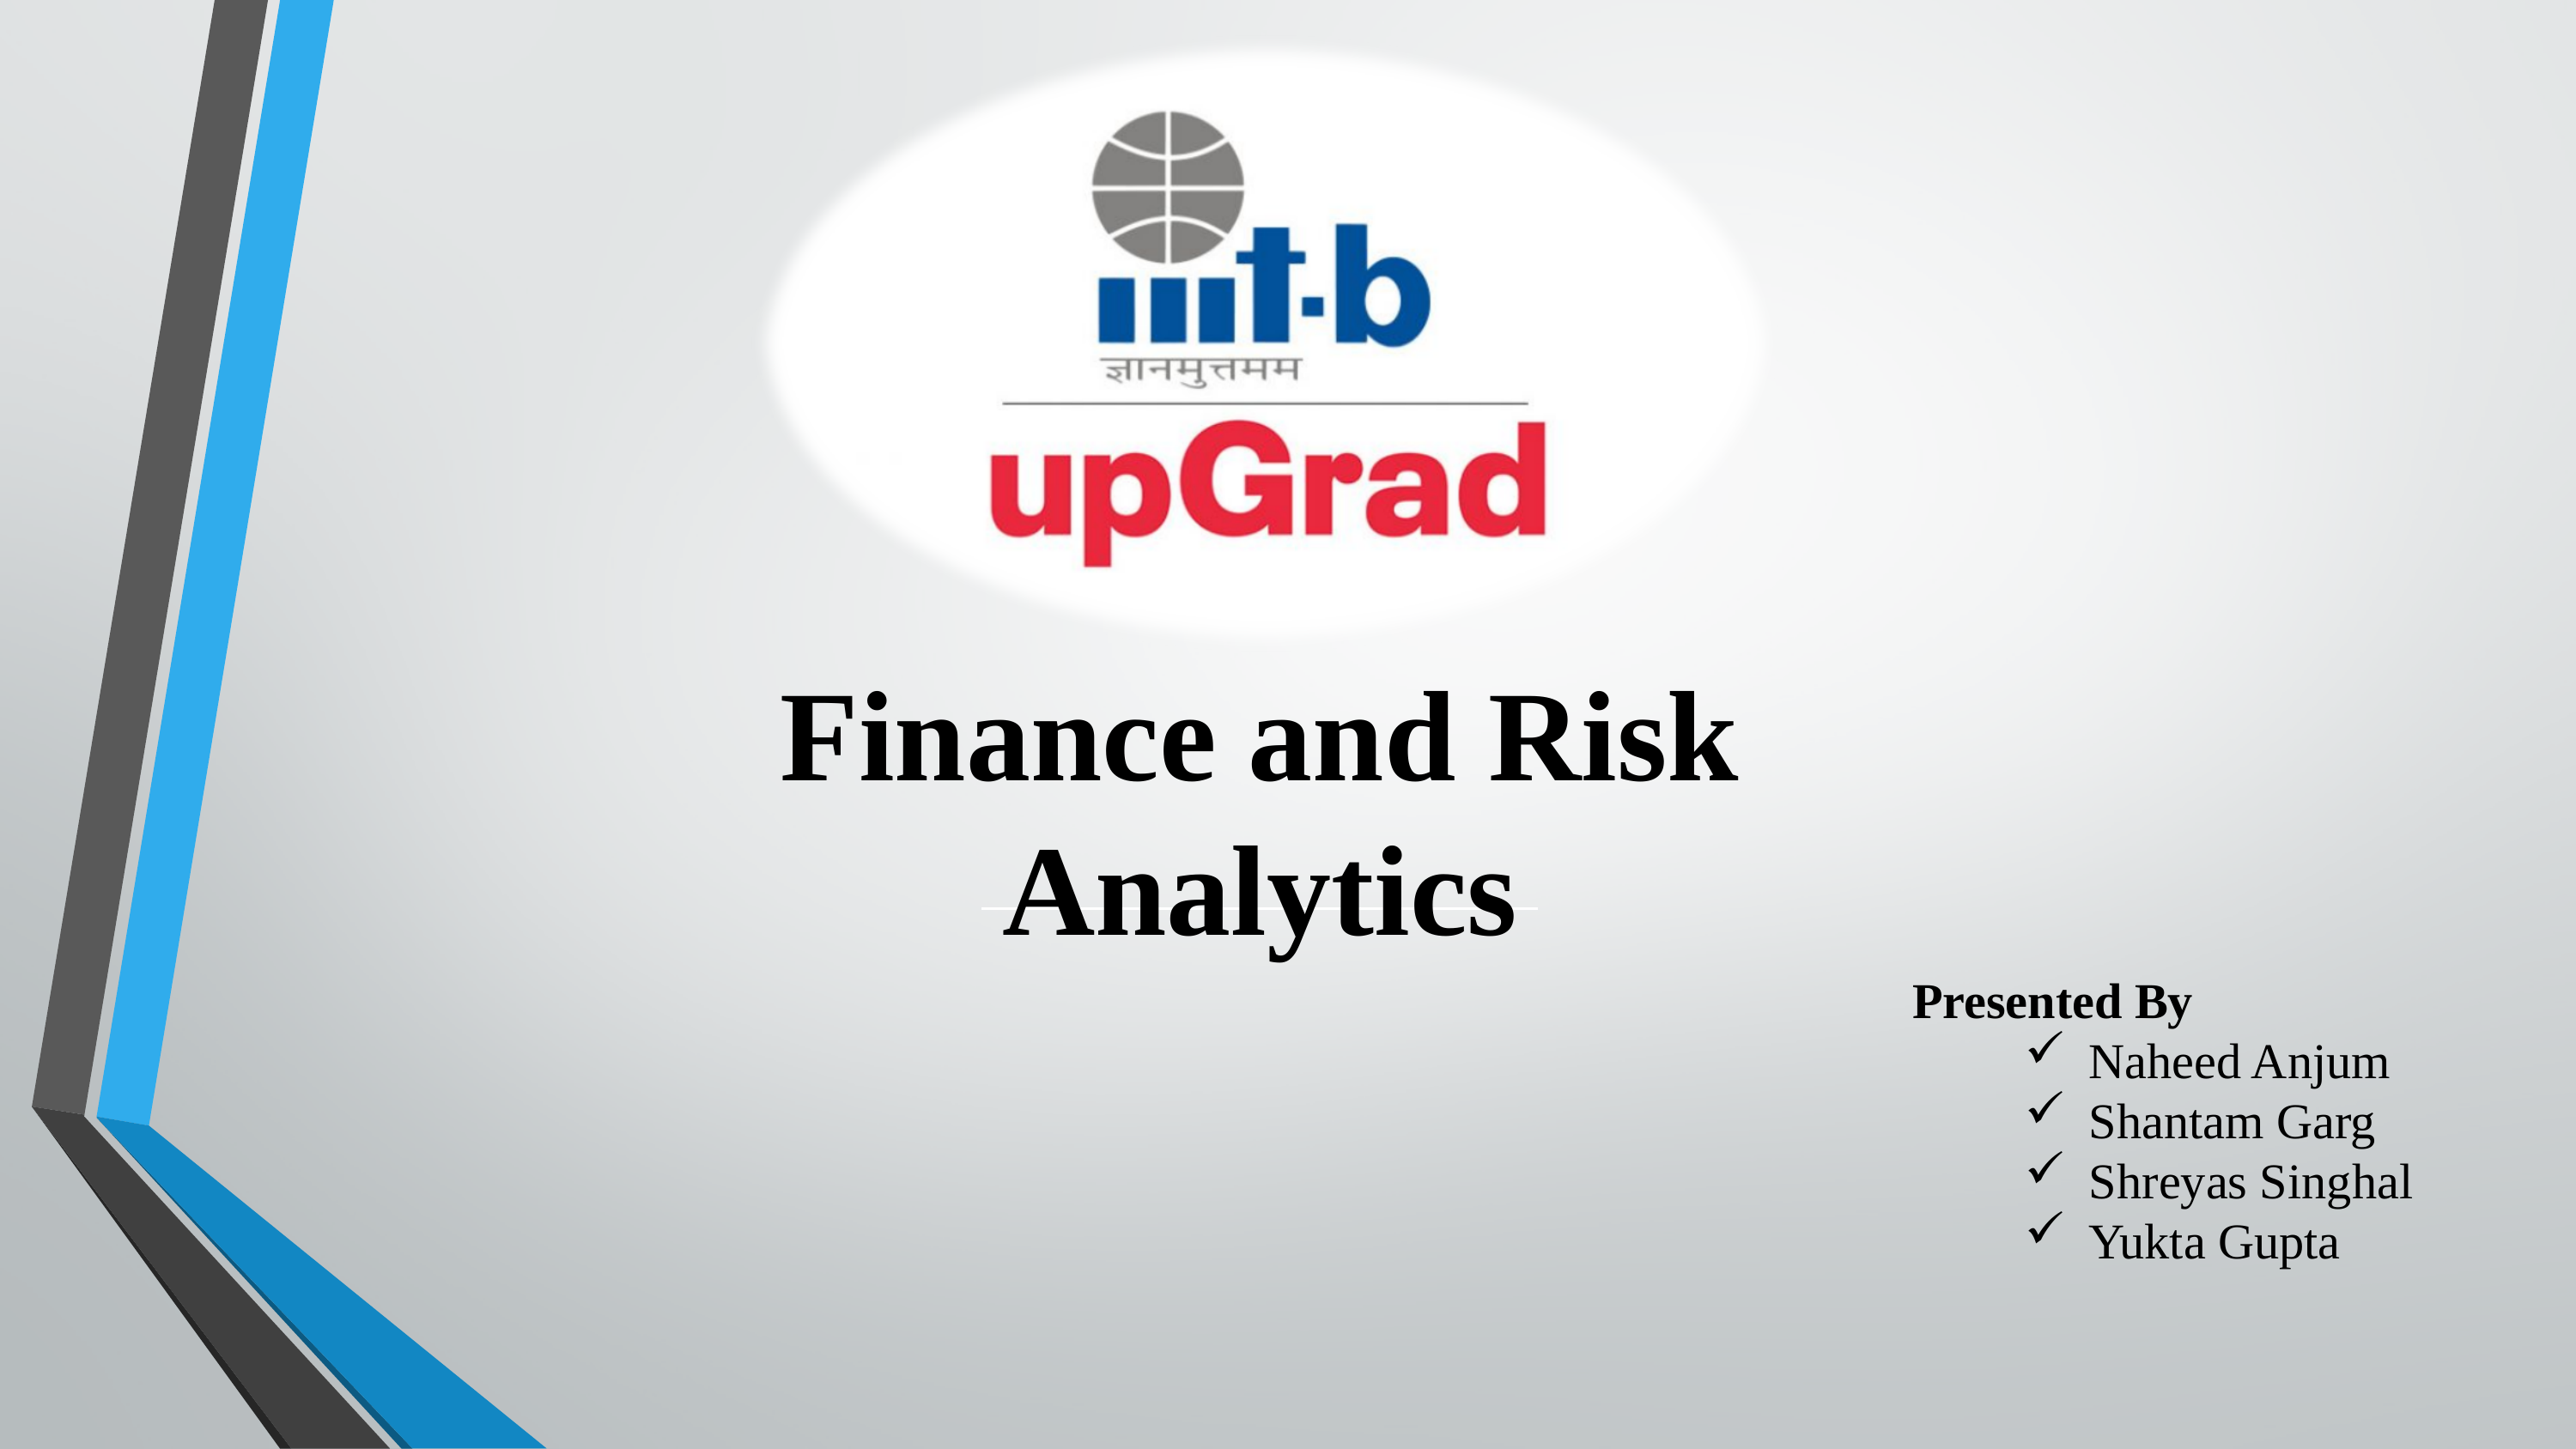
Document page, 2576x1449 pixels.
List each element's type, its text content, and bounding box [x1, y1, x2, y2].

text_box Presented By Naheed Anjum Shantam Garg Shreyas Singhal Yukta Gupta [1899, 961, 2501, 1276]
text_box Finance and Risk Analytics [497, 646, 2022, 968]
picture [750, 34, 1782, 653]
